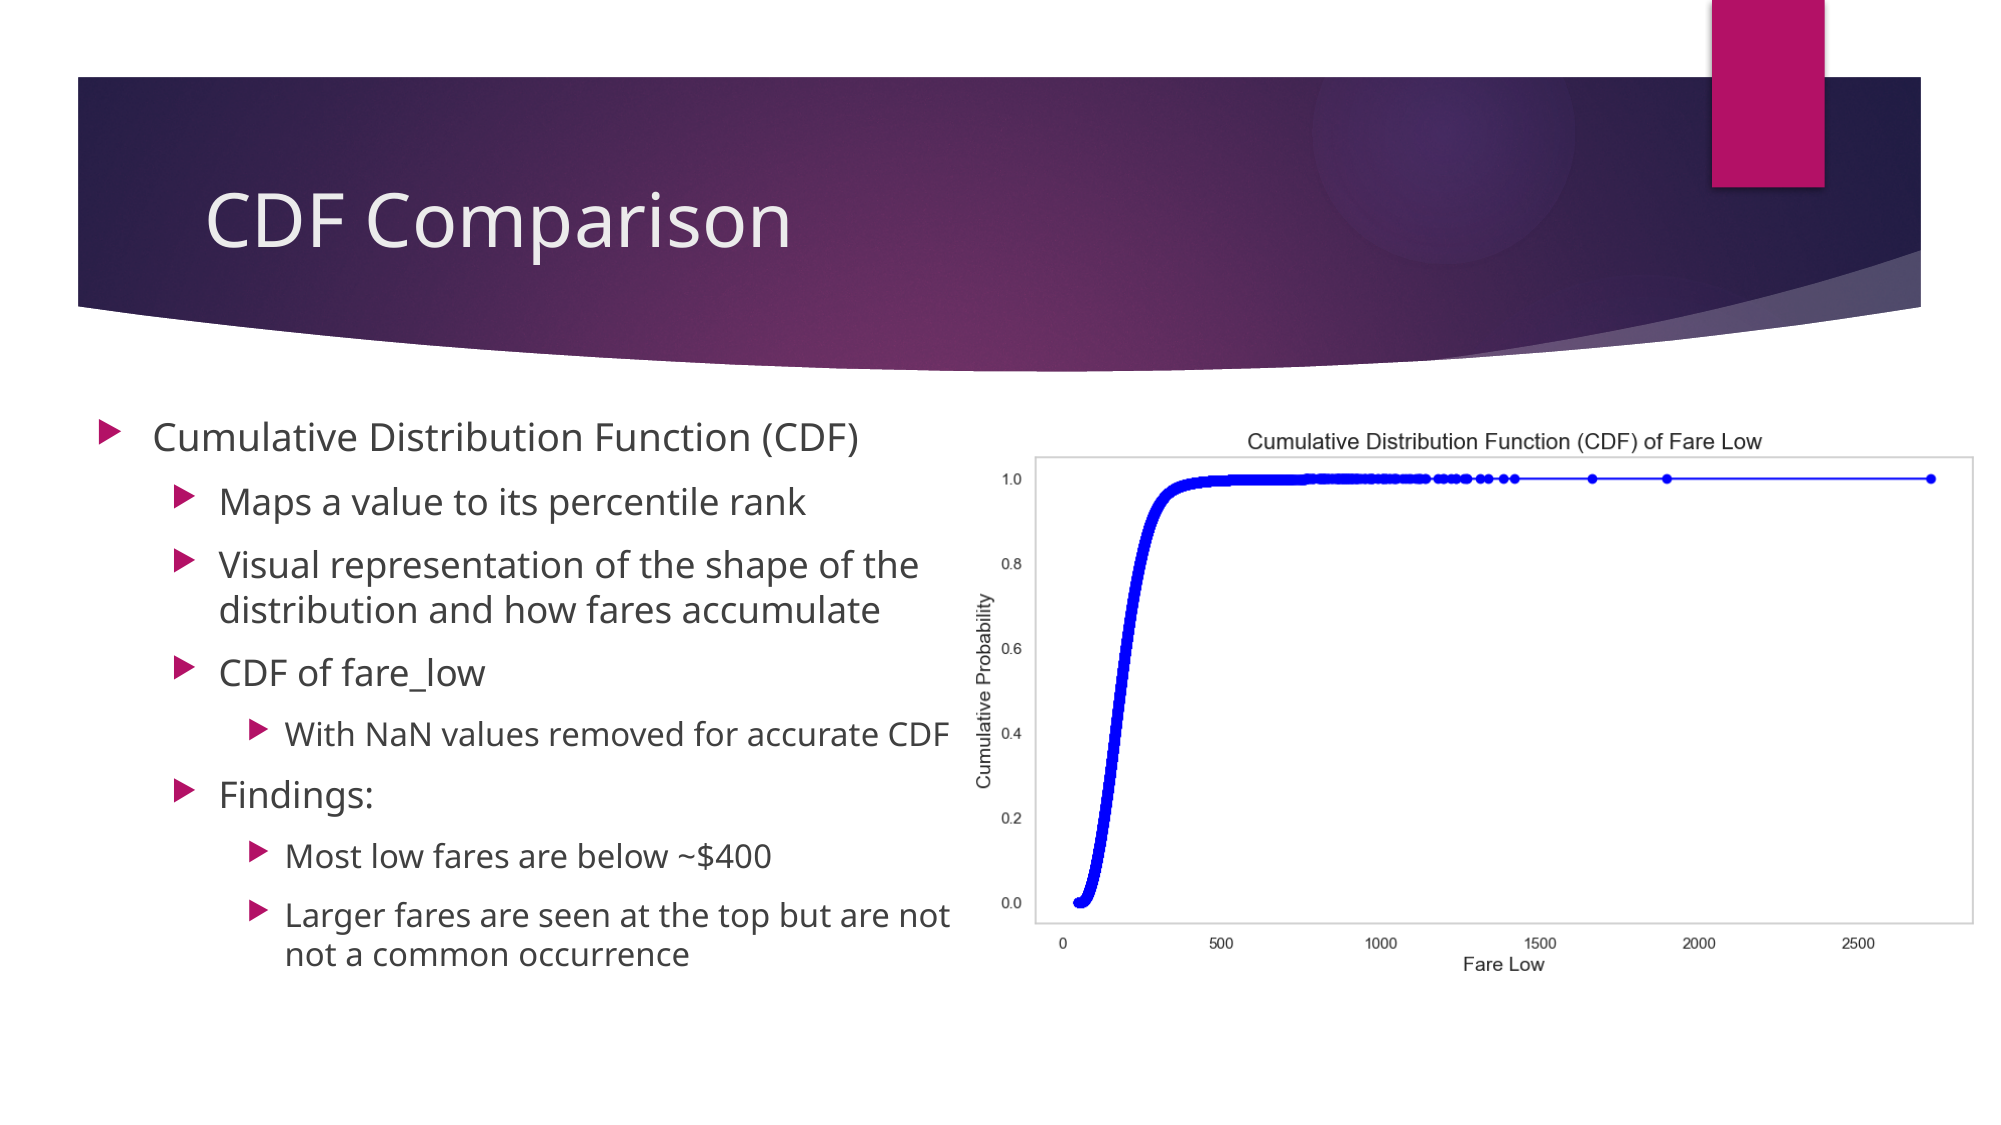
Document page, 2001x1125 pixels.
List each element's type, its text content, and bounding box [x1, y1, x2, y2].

list Cumulative Distribution Function (CDF) Maps a value to its percentile rank Visual representation of the shape of the distribution and how fares accumulate CDF of fare_low With NaN values removed for accurate CDF Findings: Most low fares are below ~$400 Larger fares are seen at the top but are not not a common occurrence [81, 405, 981, 1018]
title CDF Comparison [189, 159, 1627, 276]
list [954, 425, 1989, 983]
